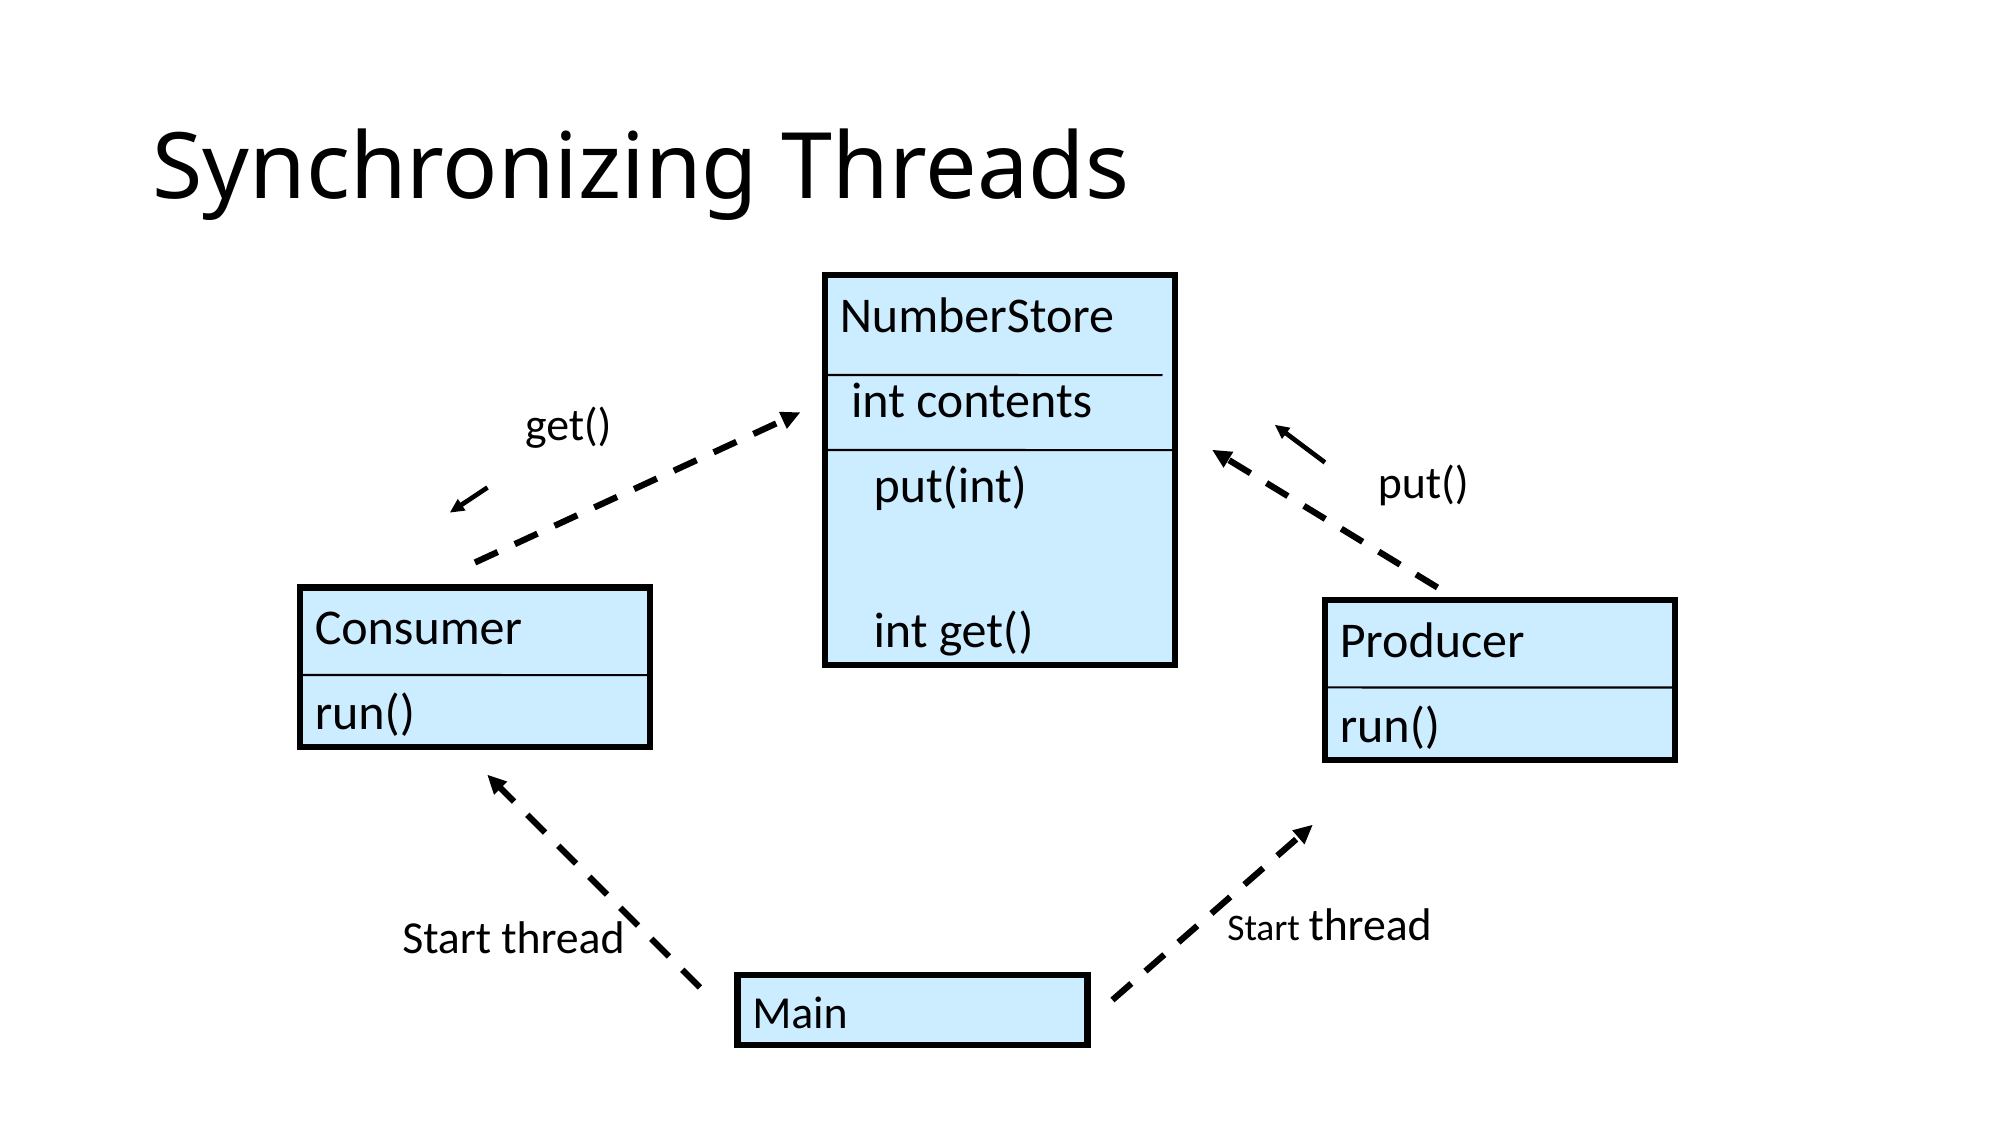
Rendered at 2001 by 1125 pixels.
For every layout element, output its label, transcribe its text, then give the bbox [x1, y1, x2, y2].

text_box NumberStore int contents put(int) int get() [825, 275, 1175, 450]
text_box Start thread [387, 900, 700, 970]
text_box get() [499, 387, 813, 458]
text_box Consumer run() [300, 676, 650, 748]
text_box Main [737, 975, 1088, 1045]
text_box [450, 487, 488, 513]
title Synchronizing Threads [137, 59, 1863, 278]
text_box NumberStore int contents put(int) int get() [825, 451, 1175, 665]
text_box Producer run() [1325, 600, 1675, 687]
text_box [1275, 424, 1326, 463]
text_box [1212, 450, 1229, 462]
text_box Start thread [1212, 887, 1525, 958]
text_box Producer run() [1325, 688, 1675, 760]
text_box [487, 774, 501, 789]
text_box Consumer run() [300, 587, 650, 675]
text_box put() [1363, 445, 1676, 516]
text_box [1299, 825, 1313, 838]
